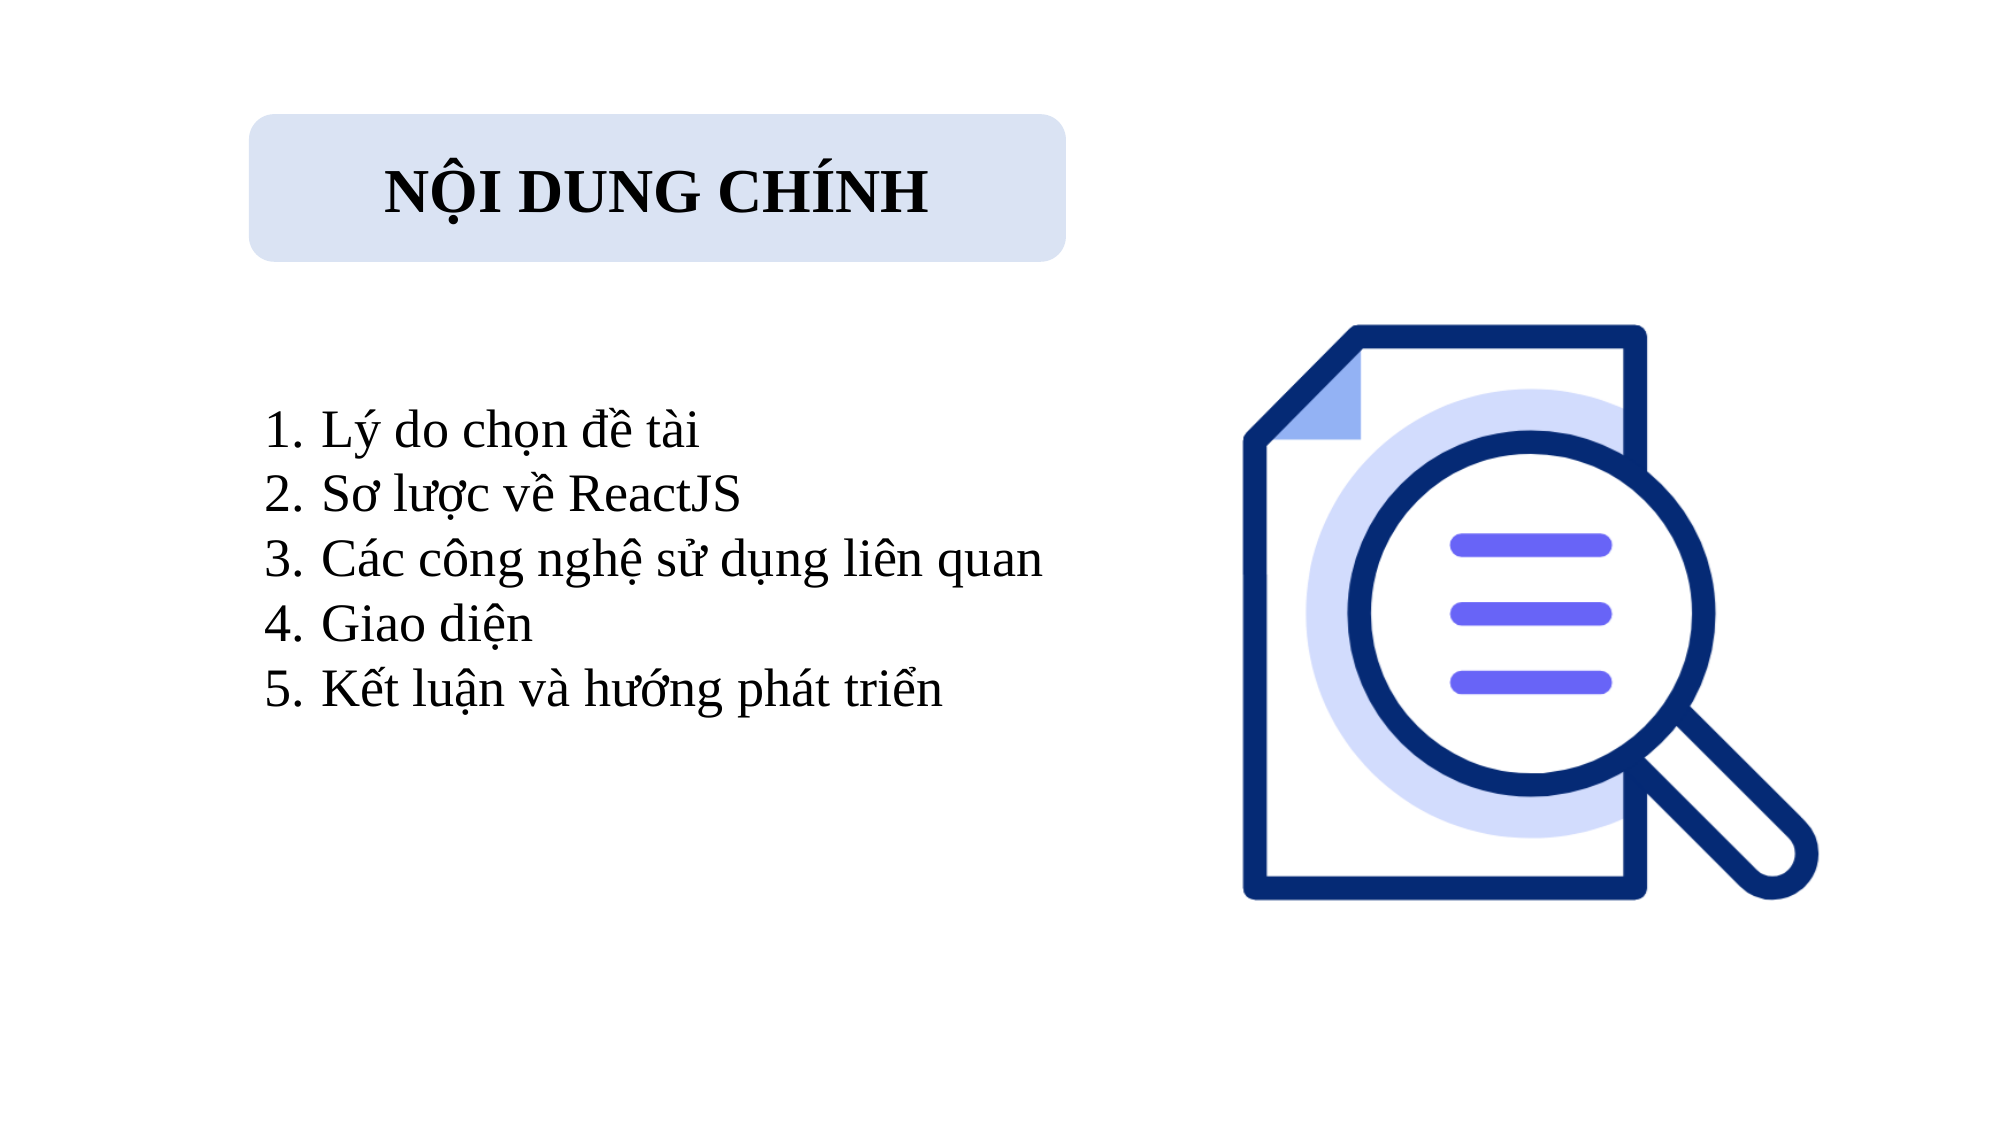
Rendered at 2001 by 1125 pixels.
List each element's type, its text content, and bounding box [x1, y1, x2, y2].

text_box NỘI DUNG CHÍNH [248, 114, 1066, 262]
picture [1163, 245, 1899, 980]
text_box Lý do chọn đề tài Sơ lược về ReactJS Các công nghệ sử dụng liên quan Giao diện Kết luận và hướng phát triển [249, 385, 1163, 770]
